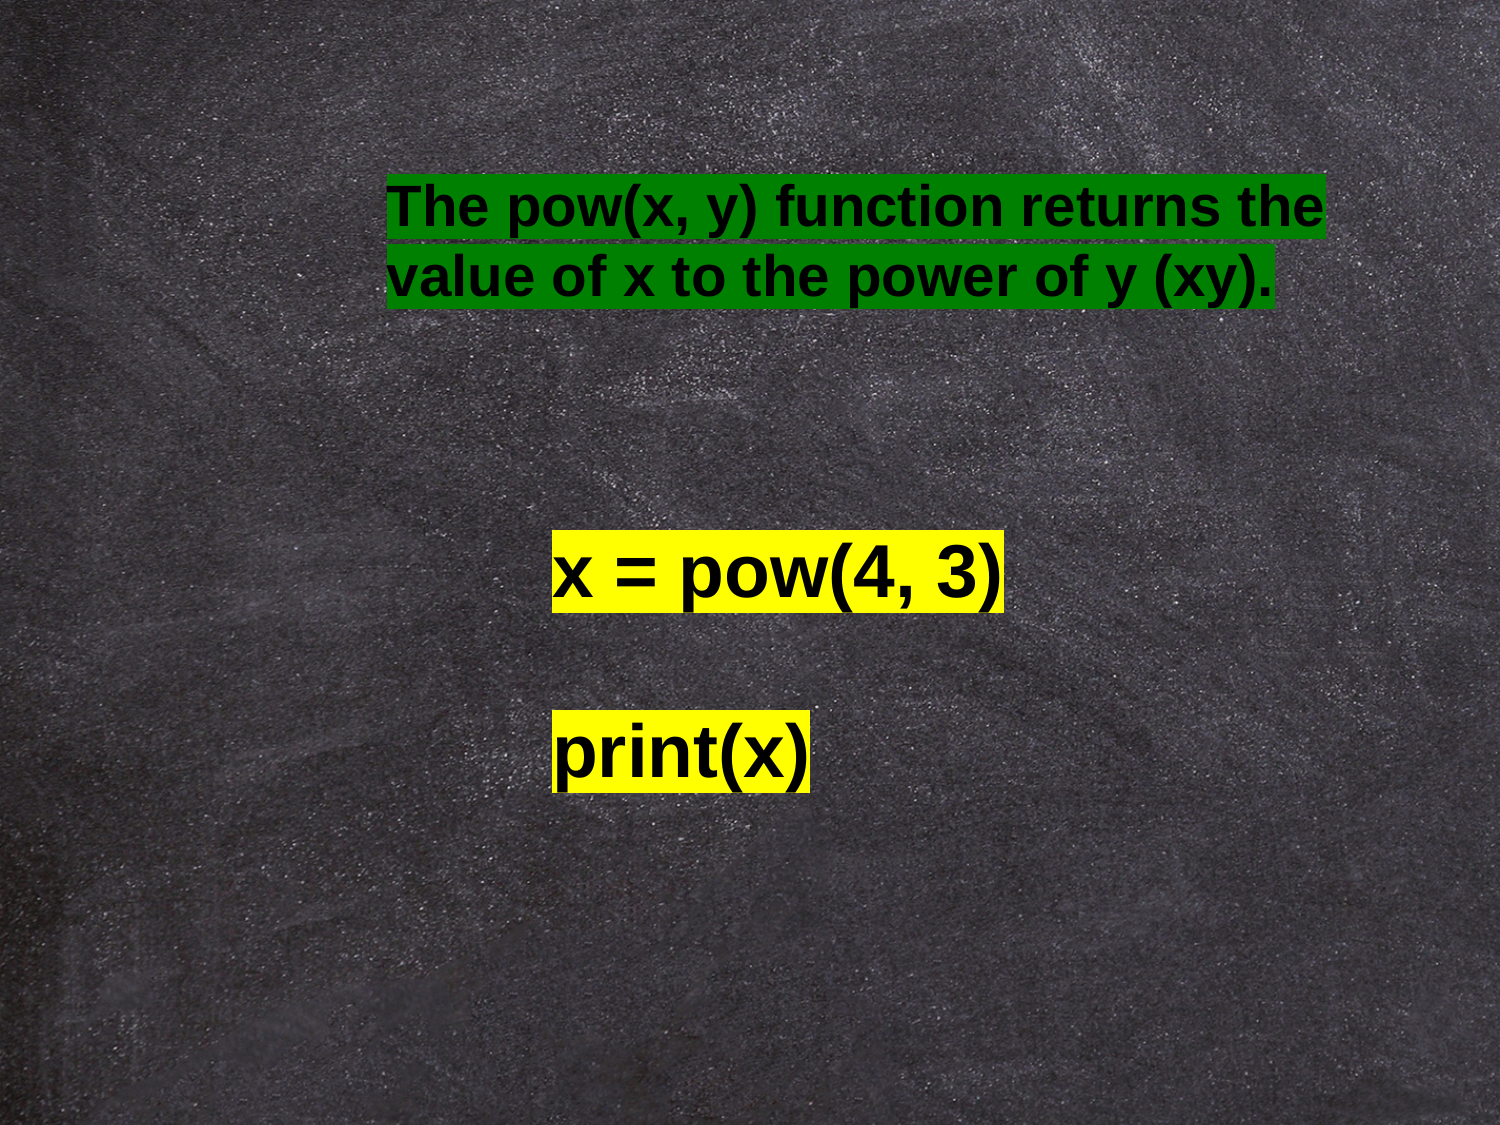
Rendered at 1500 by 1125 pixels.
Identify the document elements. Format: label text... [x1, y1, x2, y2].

text_box [0, 0, 1500, 1125]
text_box x = pow(4, 3) print(x) [537, 515, 1038, 800]
text_box The pow(x, y) function returns the value of x to the power of y (xy). [371, 160, 1430, 386]
